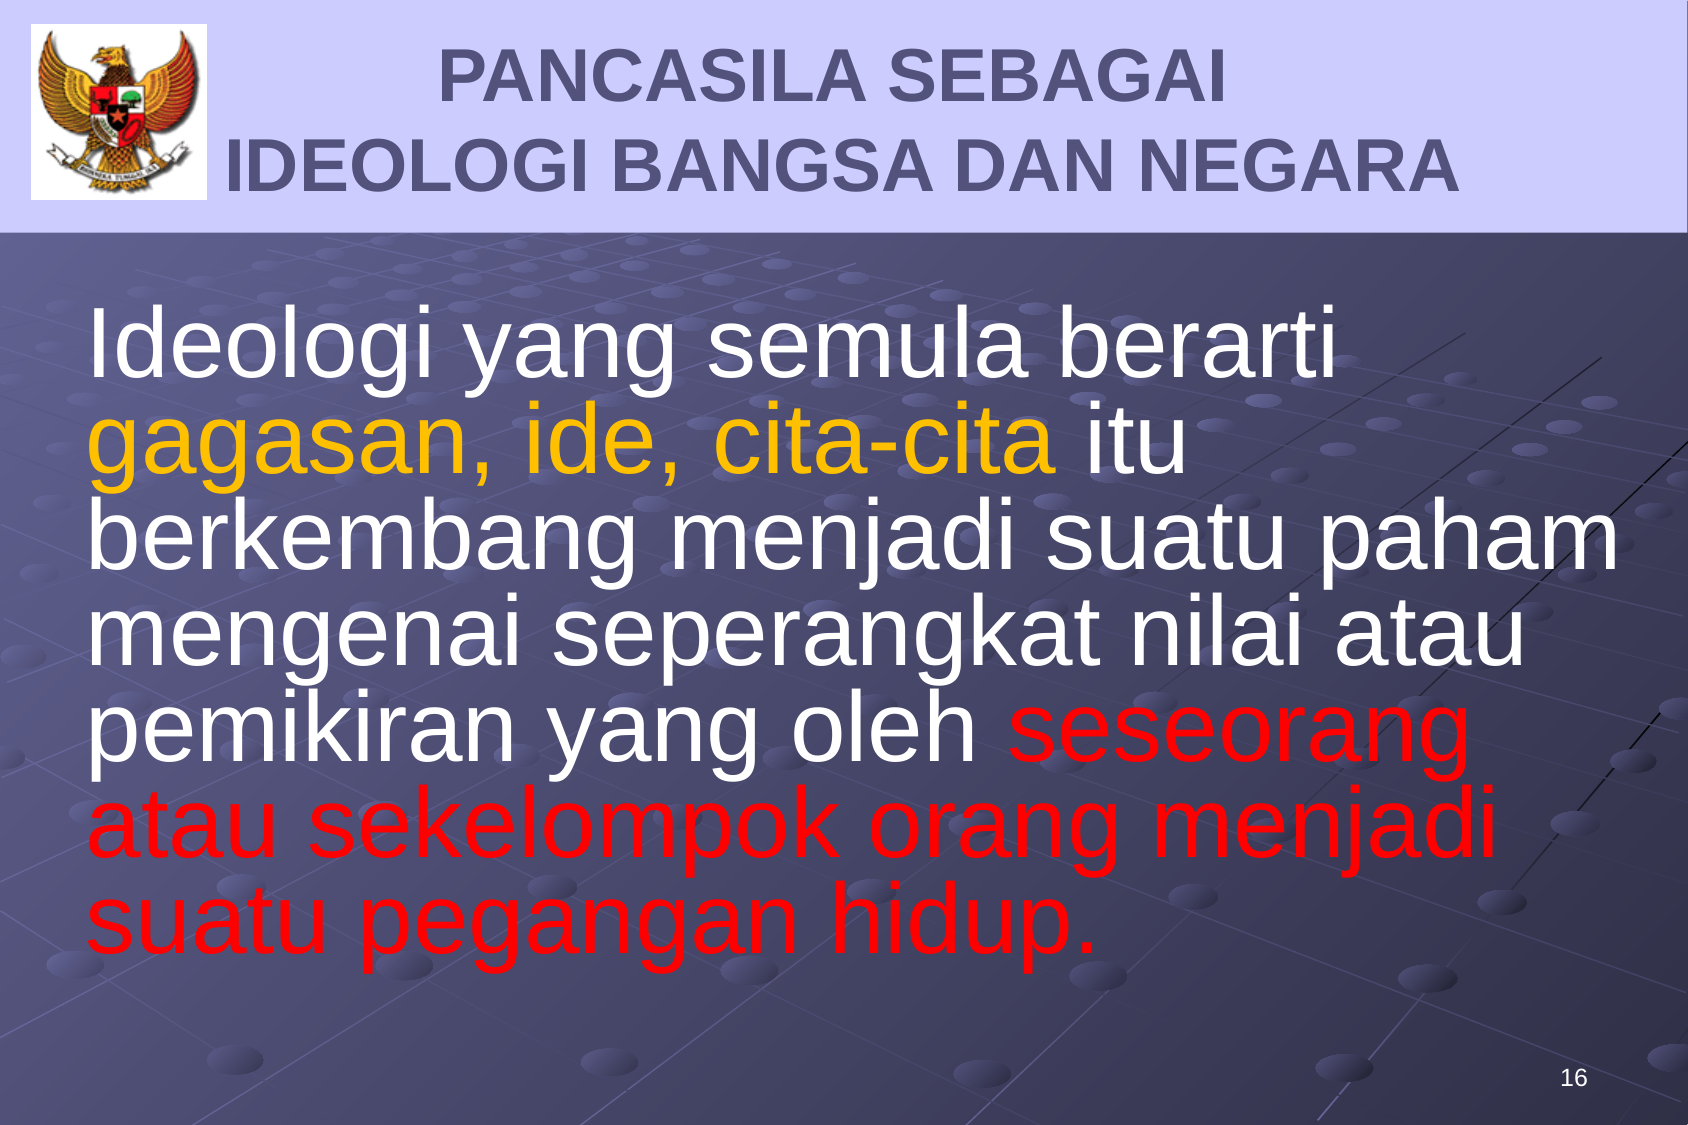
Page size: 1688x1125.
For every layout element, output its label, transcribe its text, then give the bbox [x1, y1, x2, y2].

picture [30, 24, 207, 201]
list Ideologi yang semula berarti gagasan, ide, cita-cita itu berkembang menjadi suatu paham mengenai seperangkat nilai atau pemikiran yang oleh seseorang atau sekelompok orang menjadi suatu pegangan hidup. [56, 293, 1657, 1038]
slide_number 16 [1209, 1038, 1604, 1100]
title PANCASILA SEBAGAI IDEOLOGI BANGSA DAN NEGARA [0, 0, 1688, 233]
